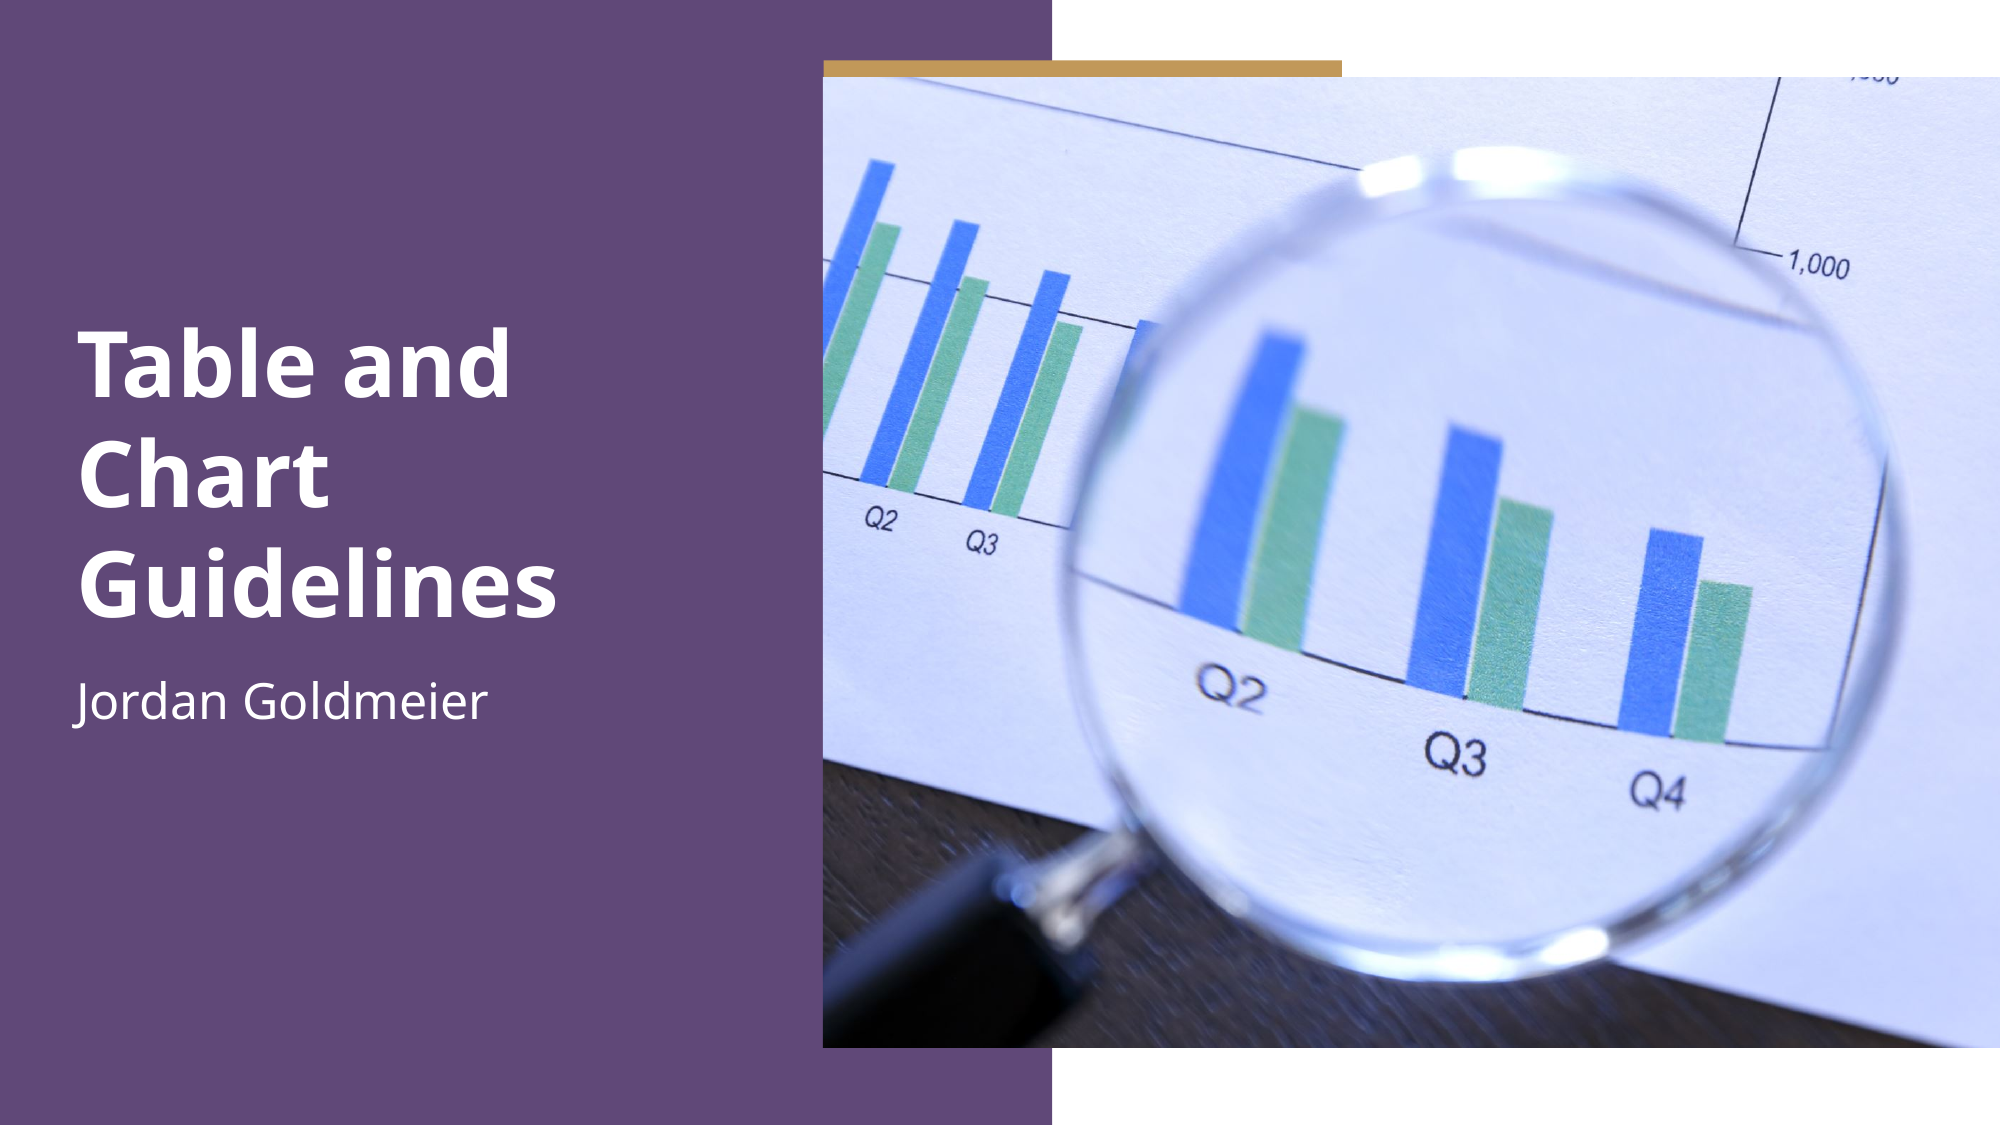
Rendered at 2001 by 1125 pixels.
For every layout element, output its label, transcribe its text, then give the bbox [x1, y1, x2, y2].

subtitle Jordan Goldmeier [60, 669, 786, 830]
title Table and Chart Guidelines [60, 291, 786, 650]
picture [822, 77, 2000, 1048]
